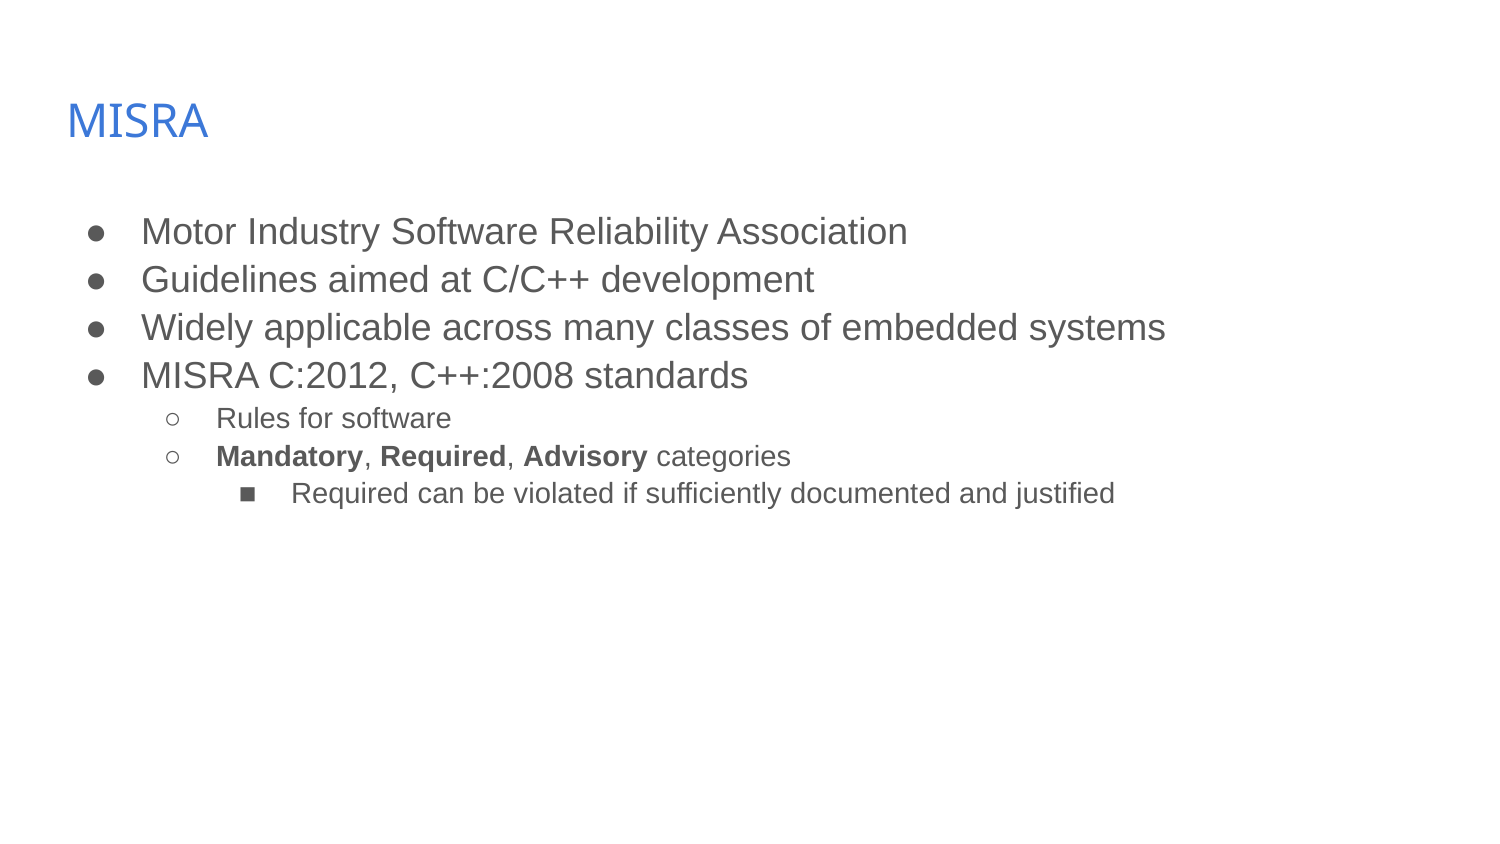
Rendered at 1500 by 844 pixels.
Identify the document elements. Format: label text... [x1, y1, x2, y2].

title MISRA [51, 72, 1449, 167]
list Motor Industry Software Reliability Association Guidelines aimed at C/C++ development Widely applicable across many classes of embedded systems MISRA C:2012, C++:2008 standards Rules for software Mandatory, Required, Advisory categories Required can be violated if sufficiently documented and justified [51, 189, 1449, 750]
